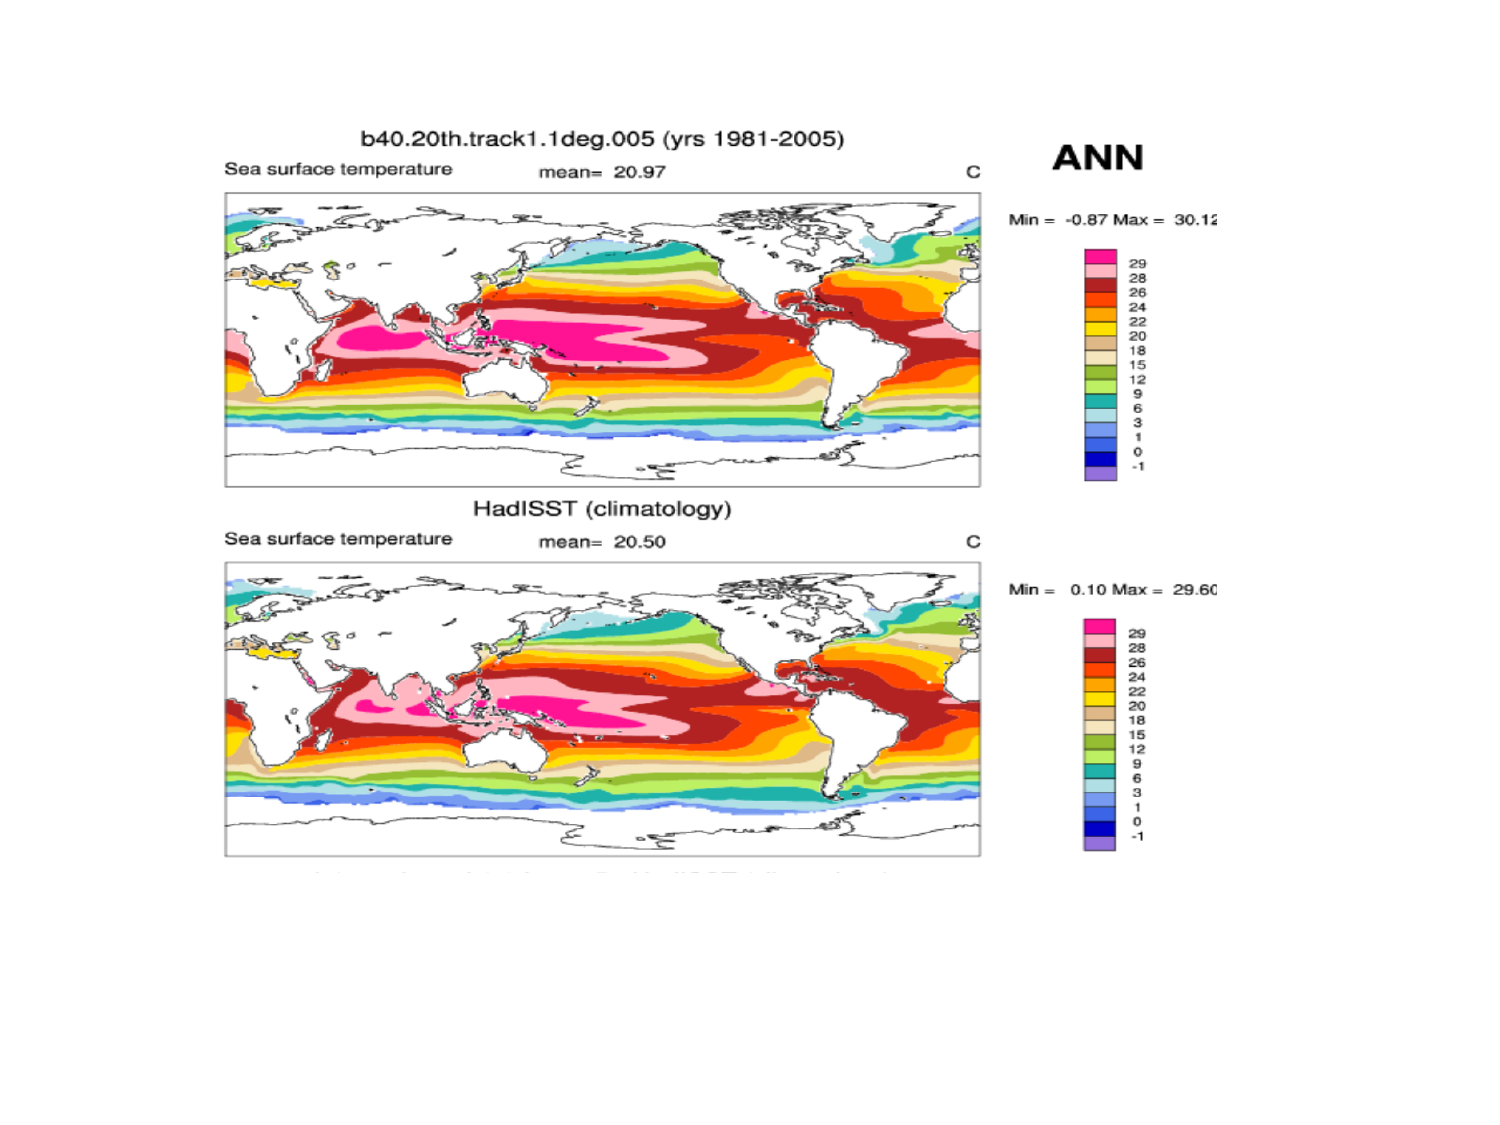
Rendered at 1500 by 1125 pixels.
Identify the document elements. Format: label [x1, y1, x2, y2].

picture [212, 122, 1218, 874]
